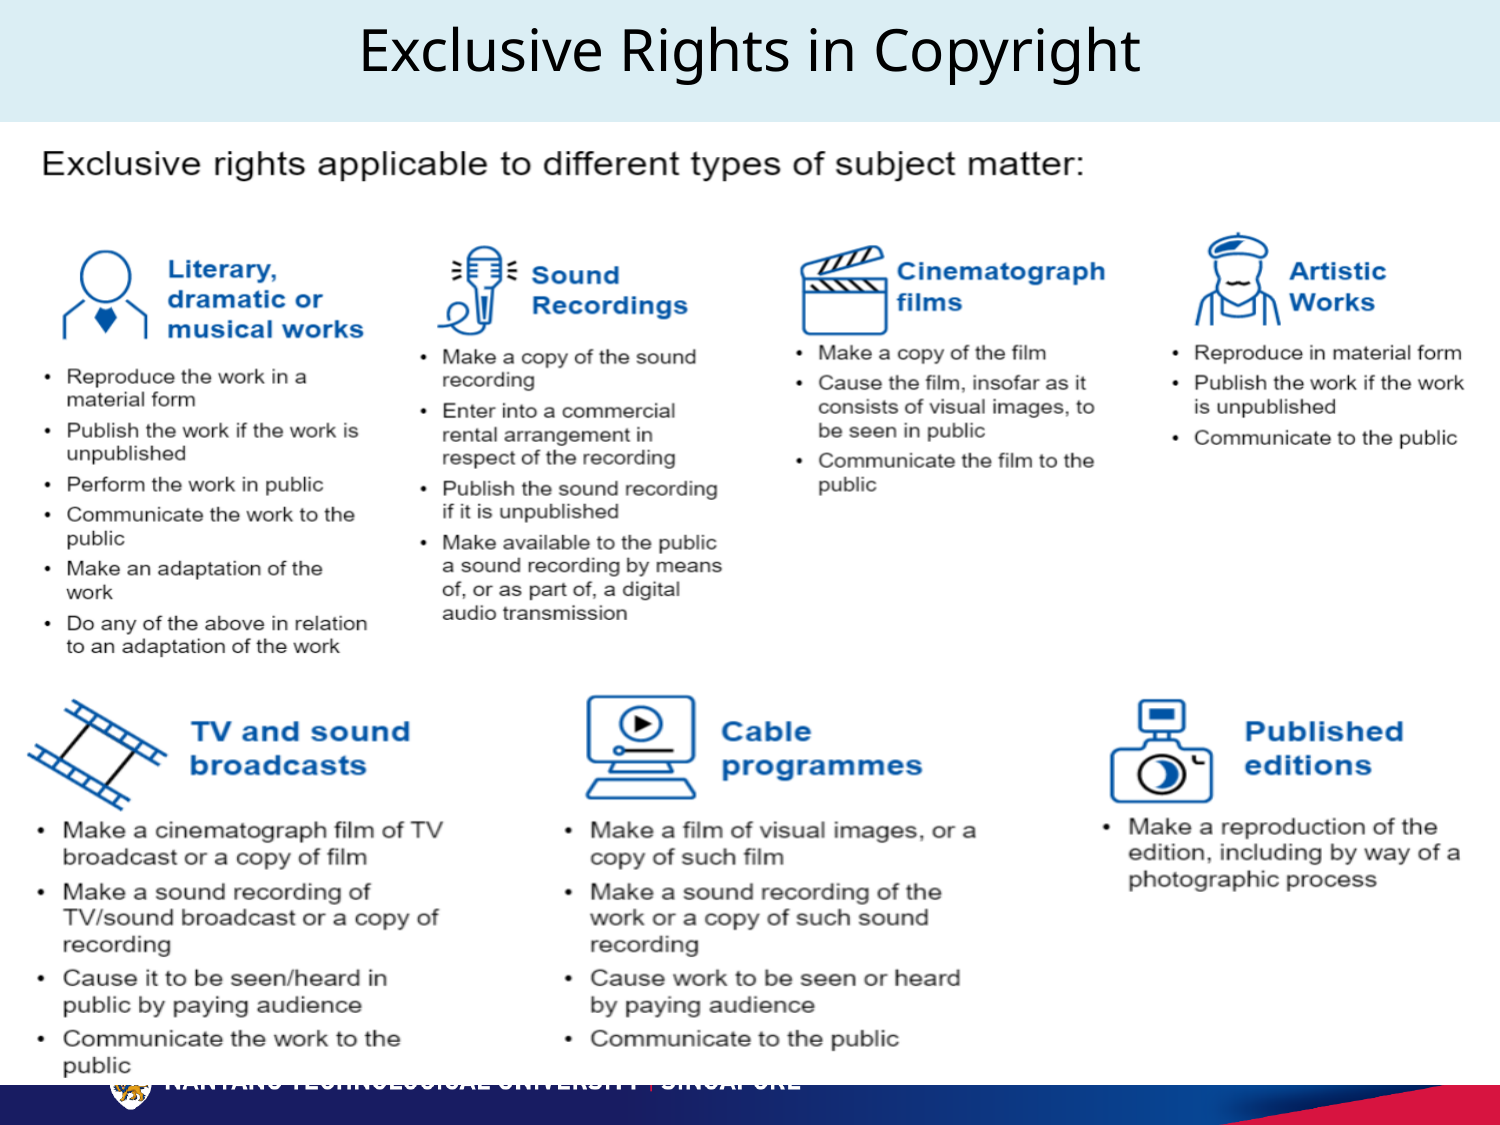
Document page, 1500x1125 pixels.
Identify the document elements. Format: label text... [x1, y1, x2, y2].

picture [0, 122, 1500, 1125]
title Exclusive Rights in Copyright [75, 6, 1425, 90]
